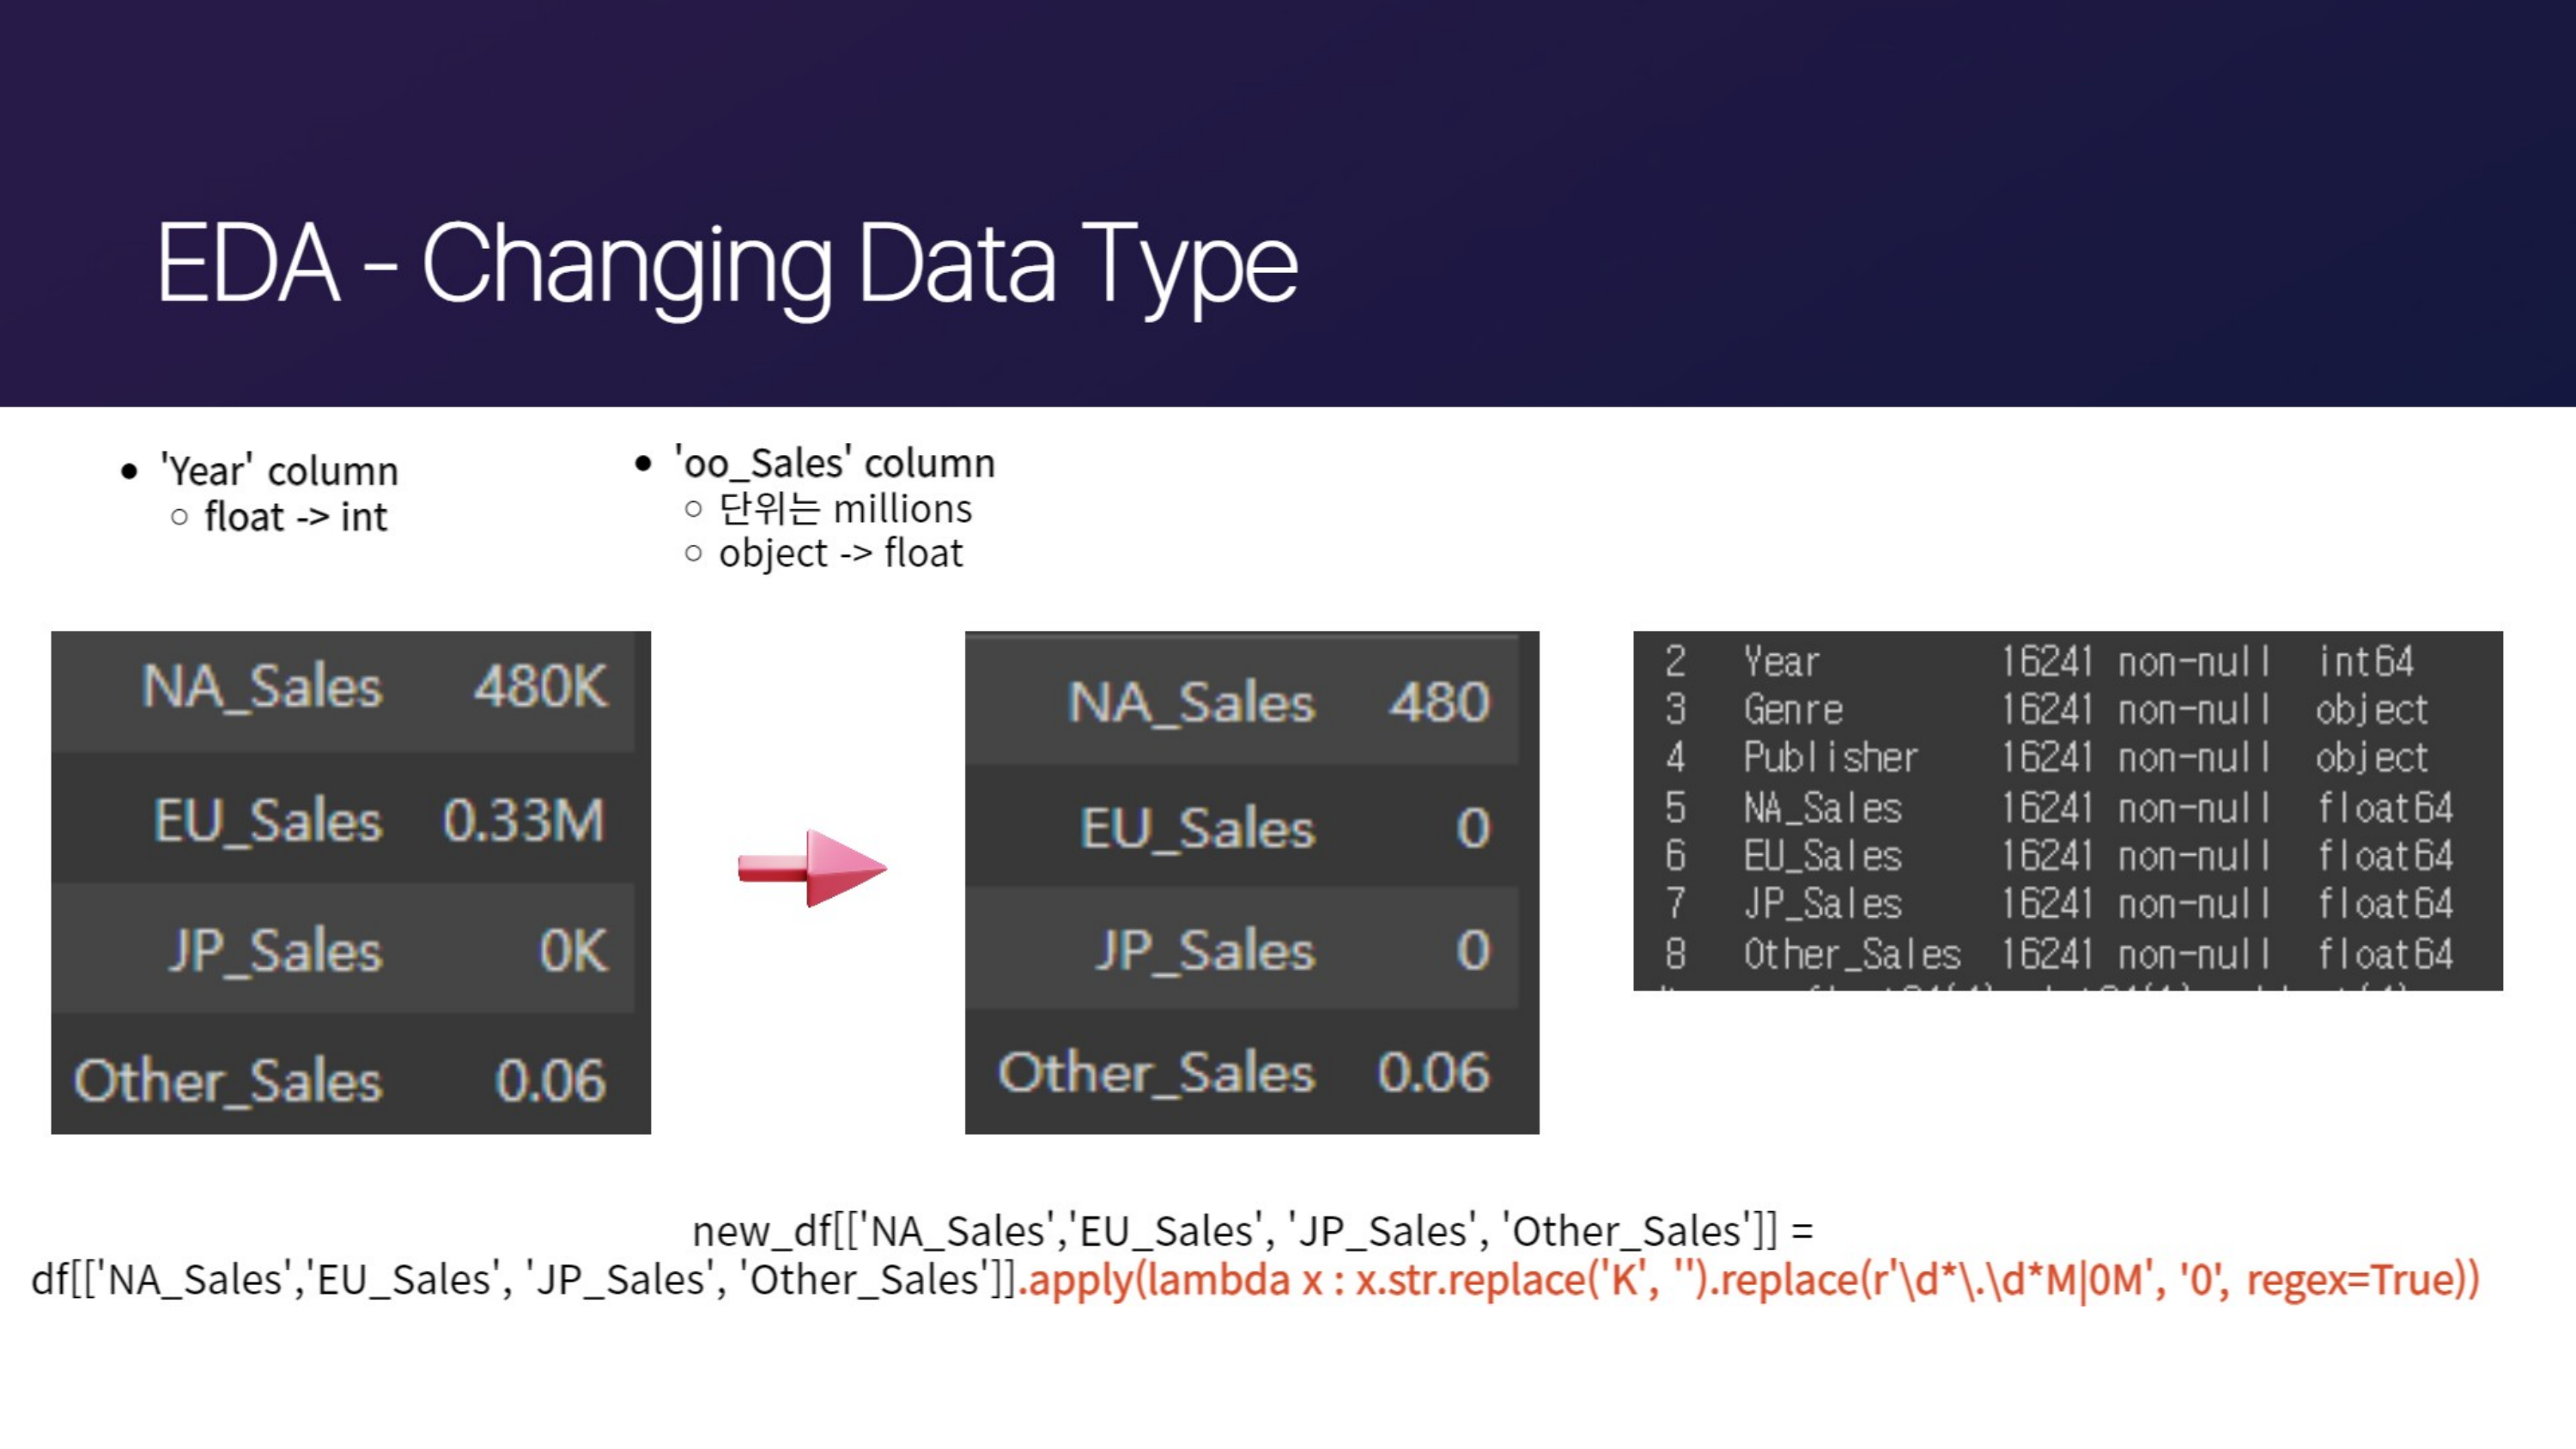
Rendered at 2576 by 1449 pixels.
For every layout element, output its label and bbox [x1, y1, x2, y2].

text_box [0, 0, 2576, 1307]
